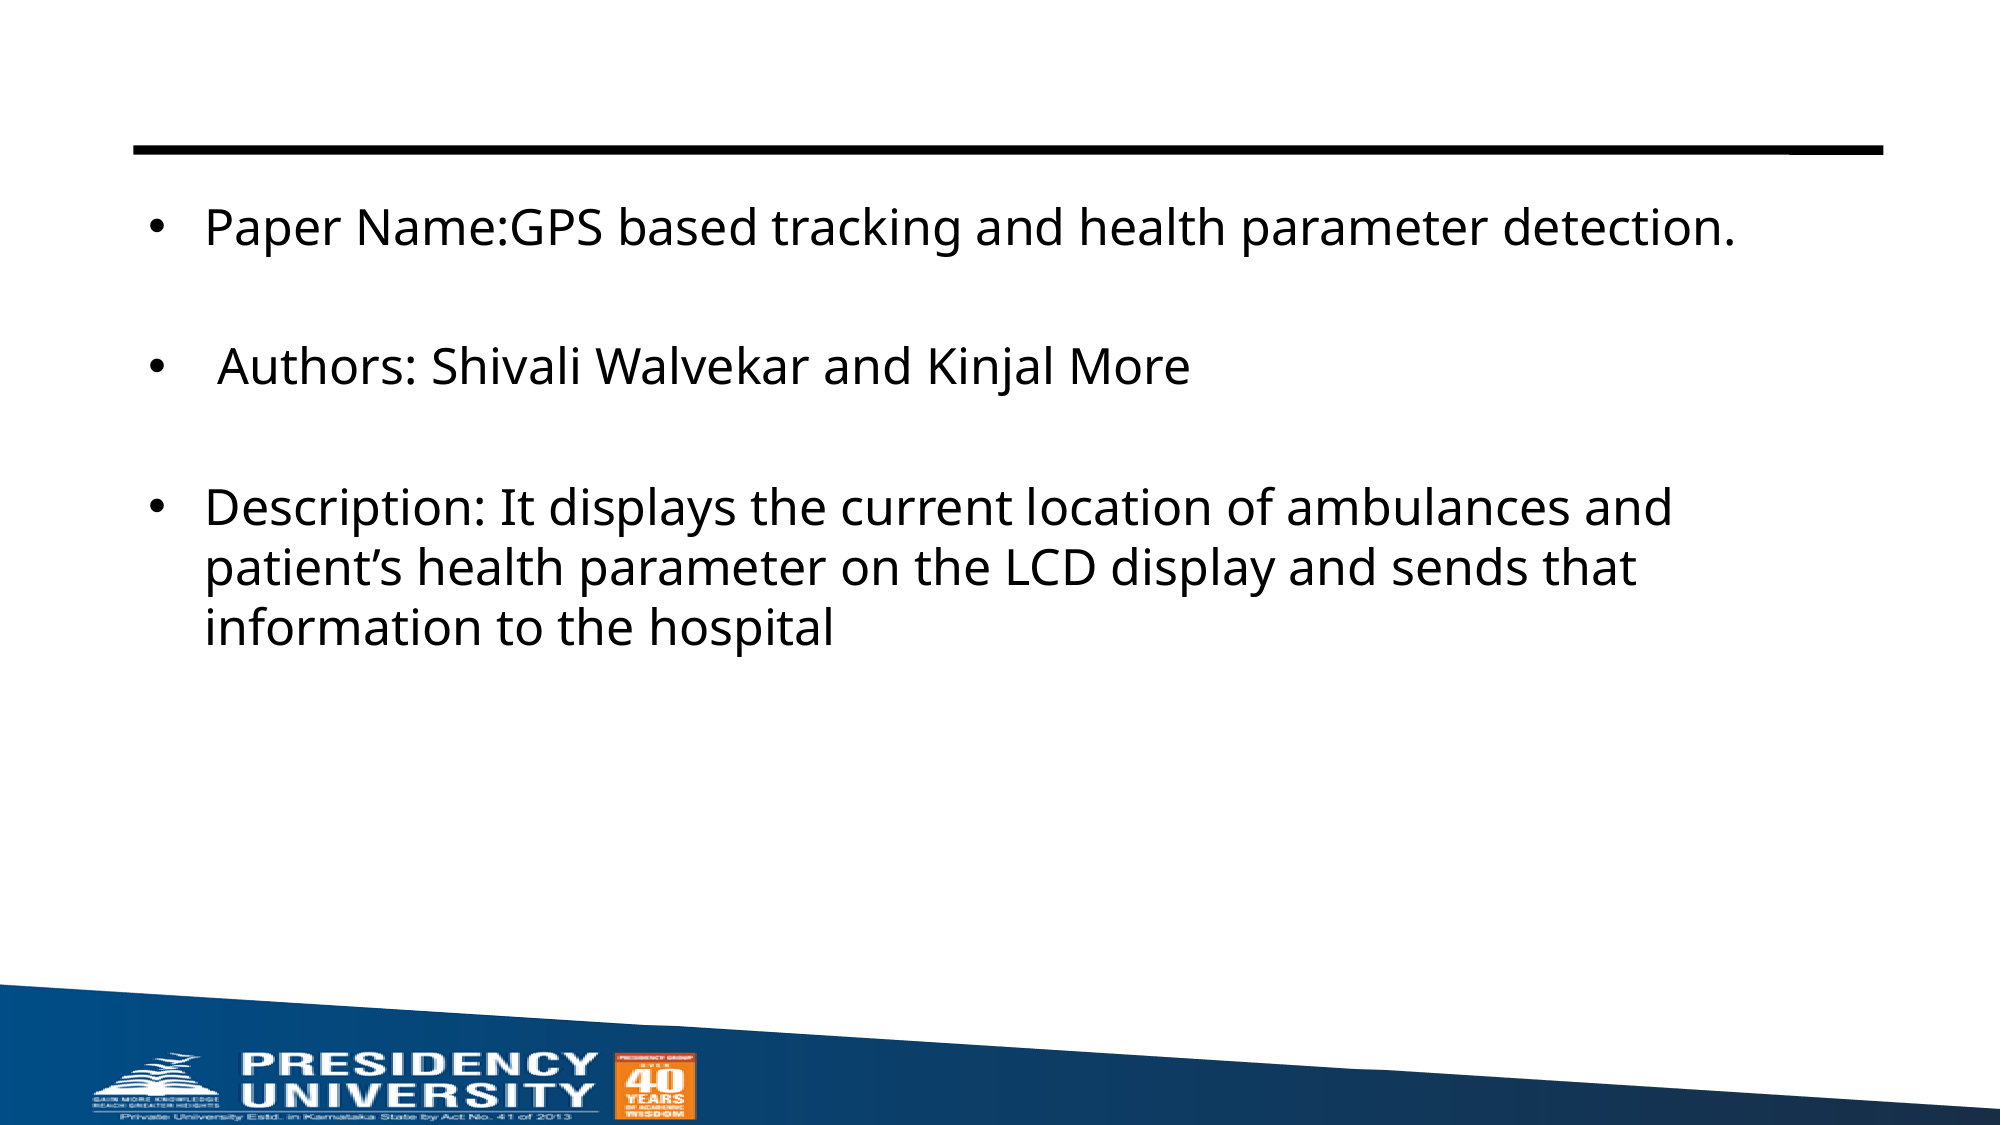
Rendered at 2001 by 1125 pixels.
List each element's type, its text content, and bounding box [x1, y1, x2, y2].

picture [0, 982, 2000, 1125]
list Paper Name:GPS based tracking and health parameter detection. Authors: Shivali Walvekar and Kinjal More Description: It displays the current location of ambulances and patient’s health parameter on the LCD display and sends that information to the hospital [133, 187, 1884, 1000]
